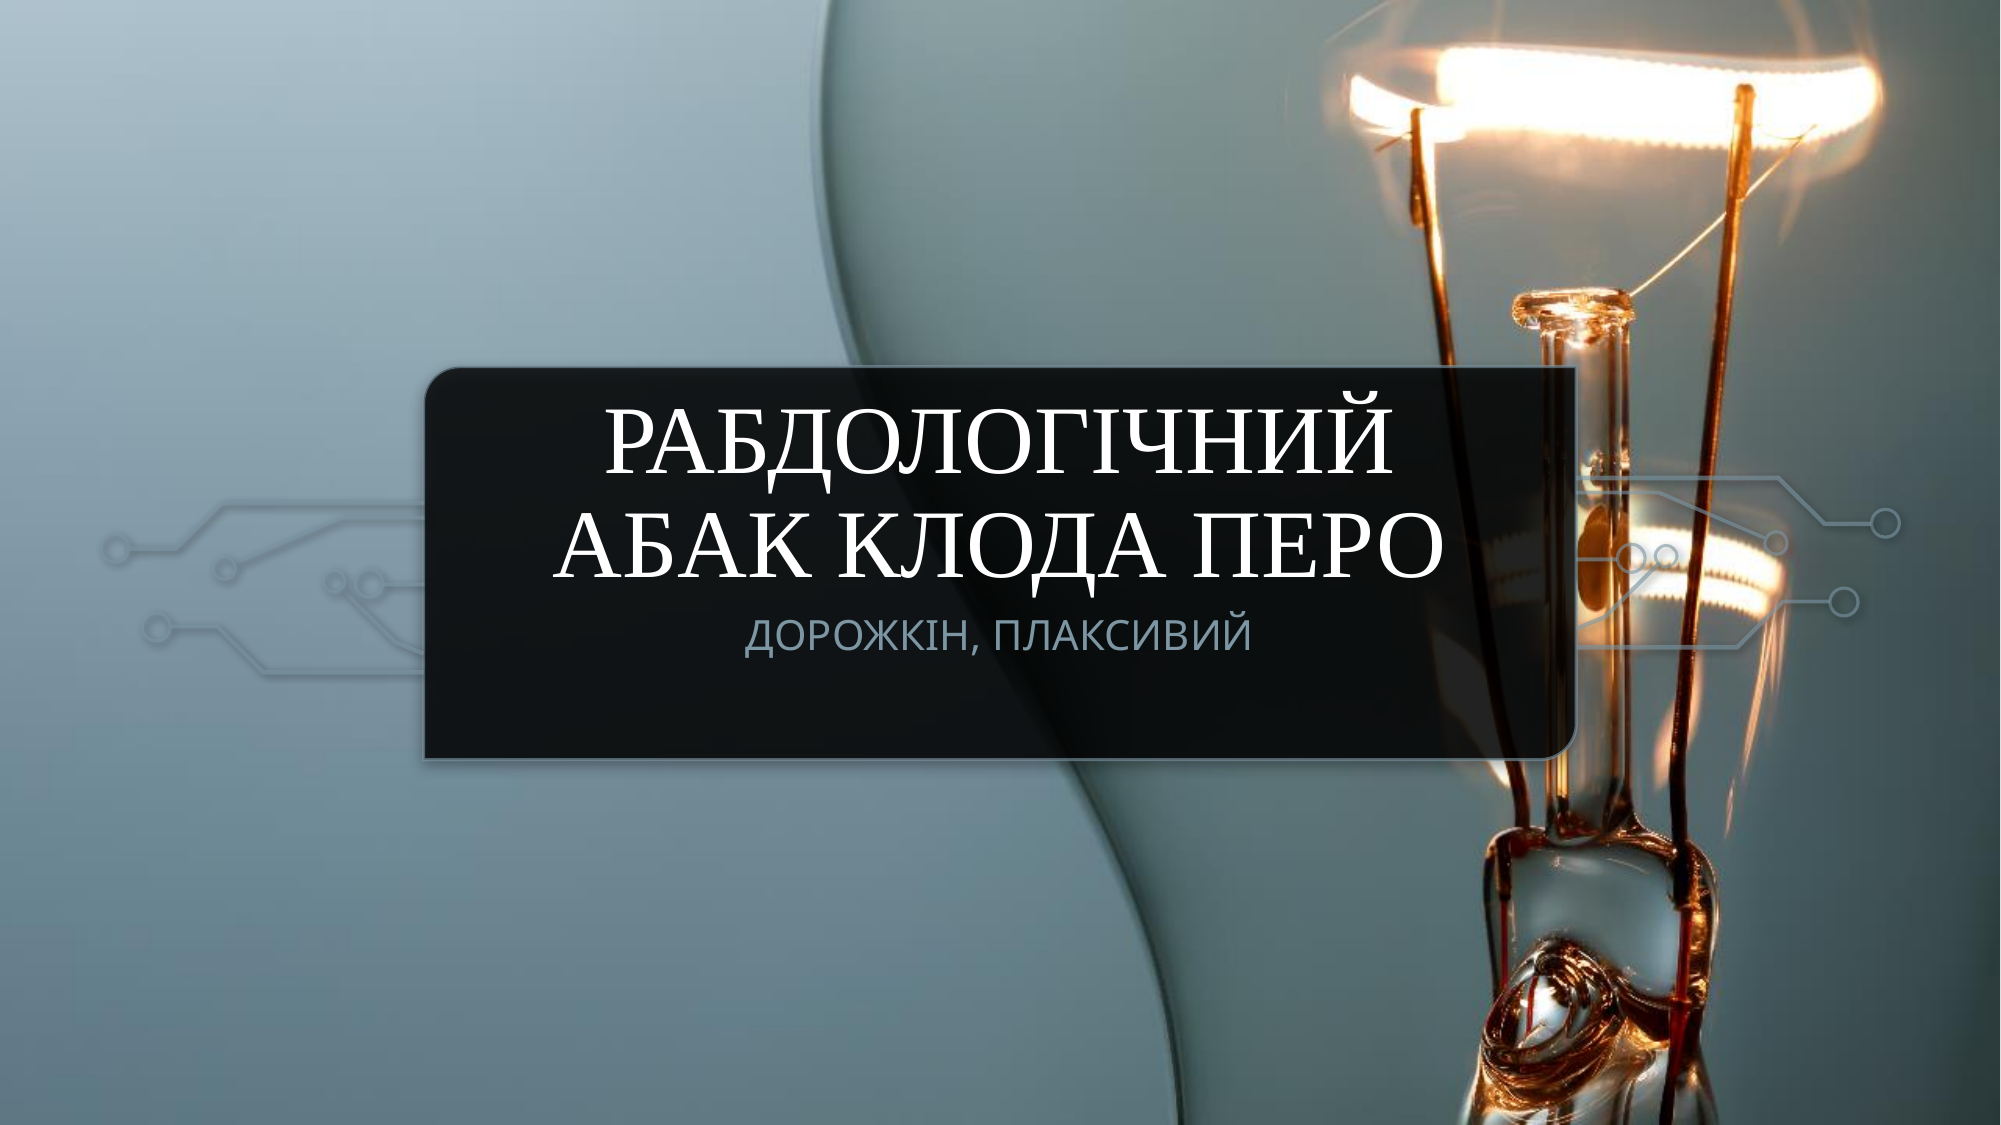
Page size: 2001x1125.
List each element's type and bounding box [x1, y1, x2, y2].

text_box [99, 366, 1902, 760]
picture [0, 0, 2000, 1125]
